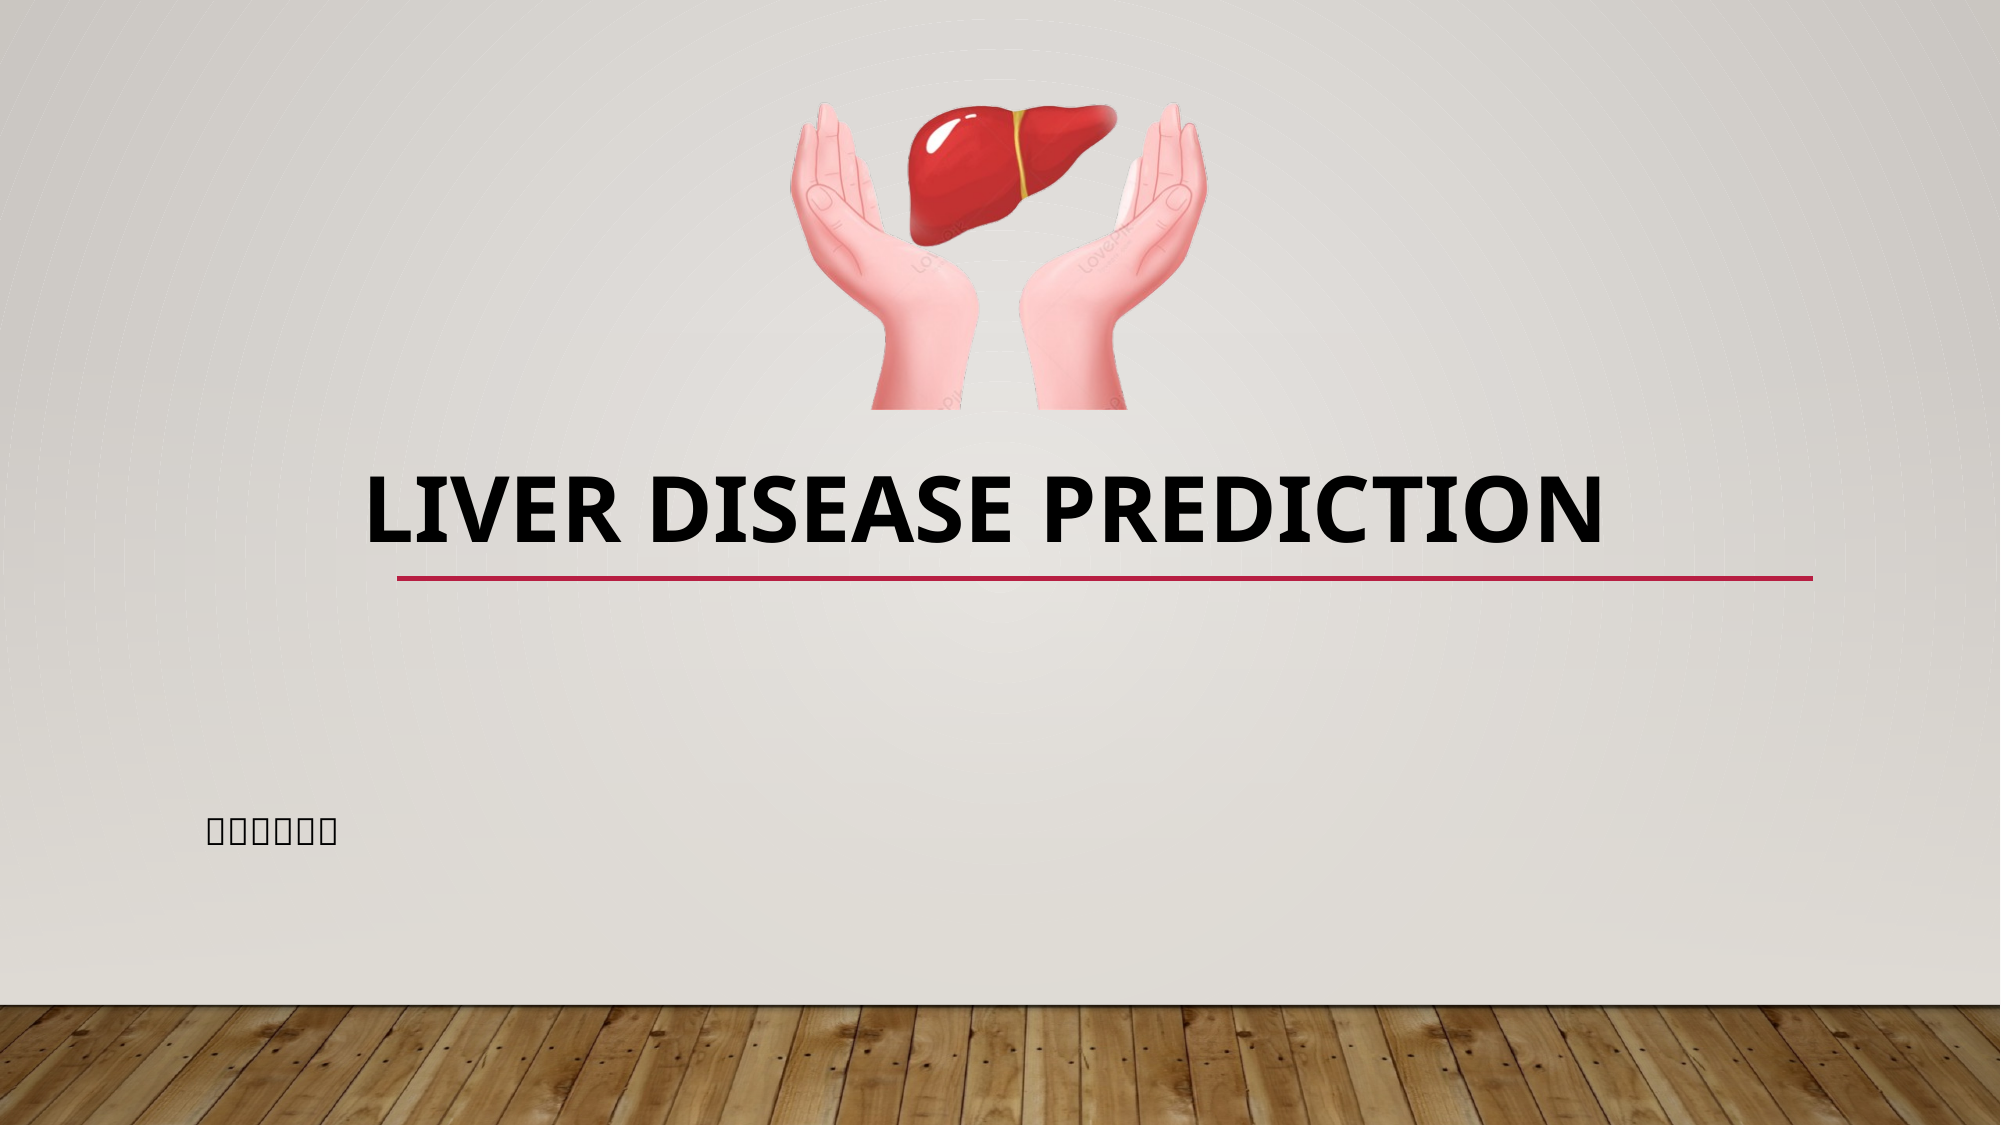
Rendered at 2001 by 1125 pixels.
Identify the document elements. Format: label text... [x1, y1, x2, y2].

subtitle 🔹🔹🔹🔹🔹🔹 [189, 783, 1723, 925]
title Liver Disease Prediction [277, 145, 1695, 563]
picture [692, 0, 1308, 411]
picture [0, 1005, 2000, 1125]
